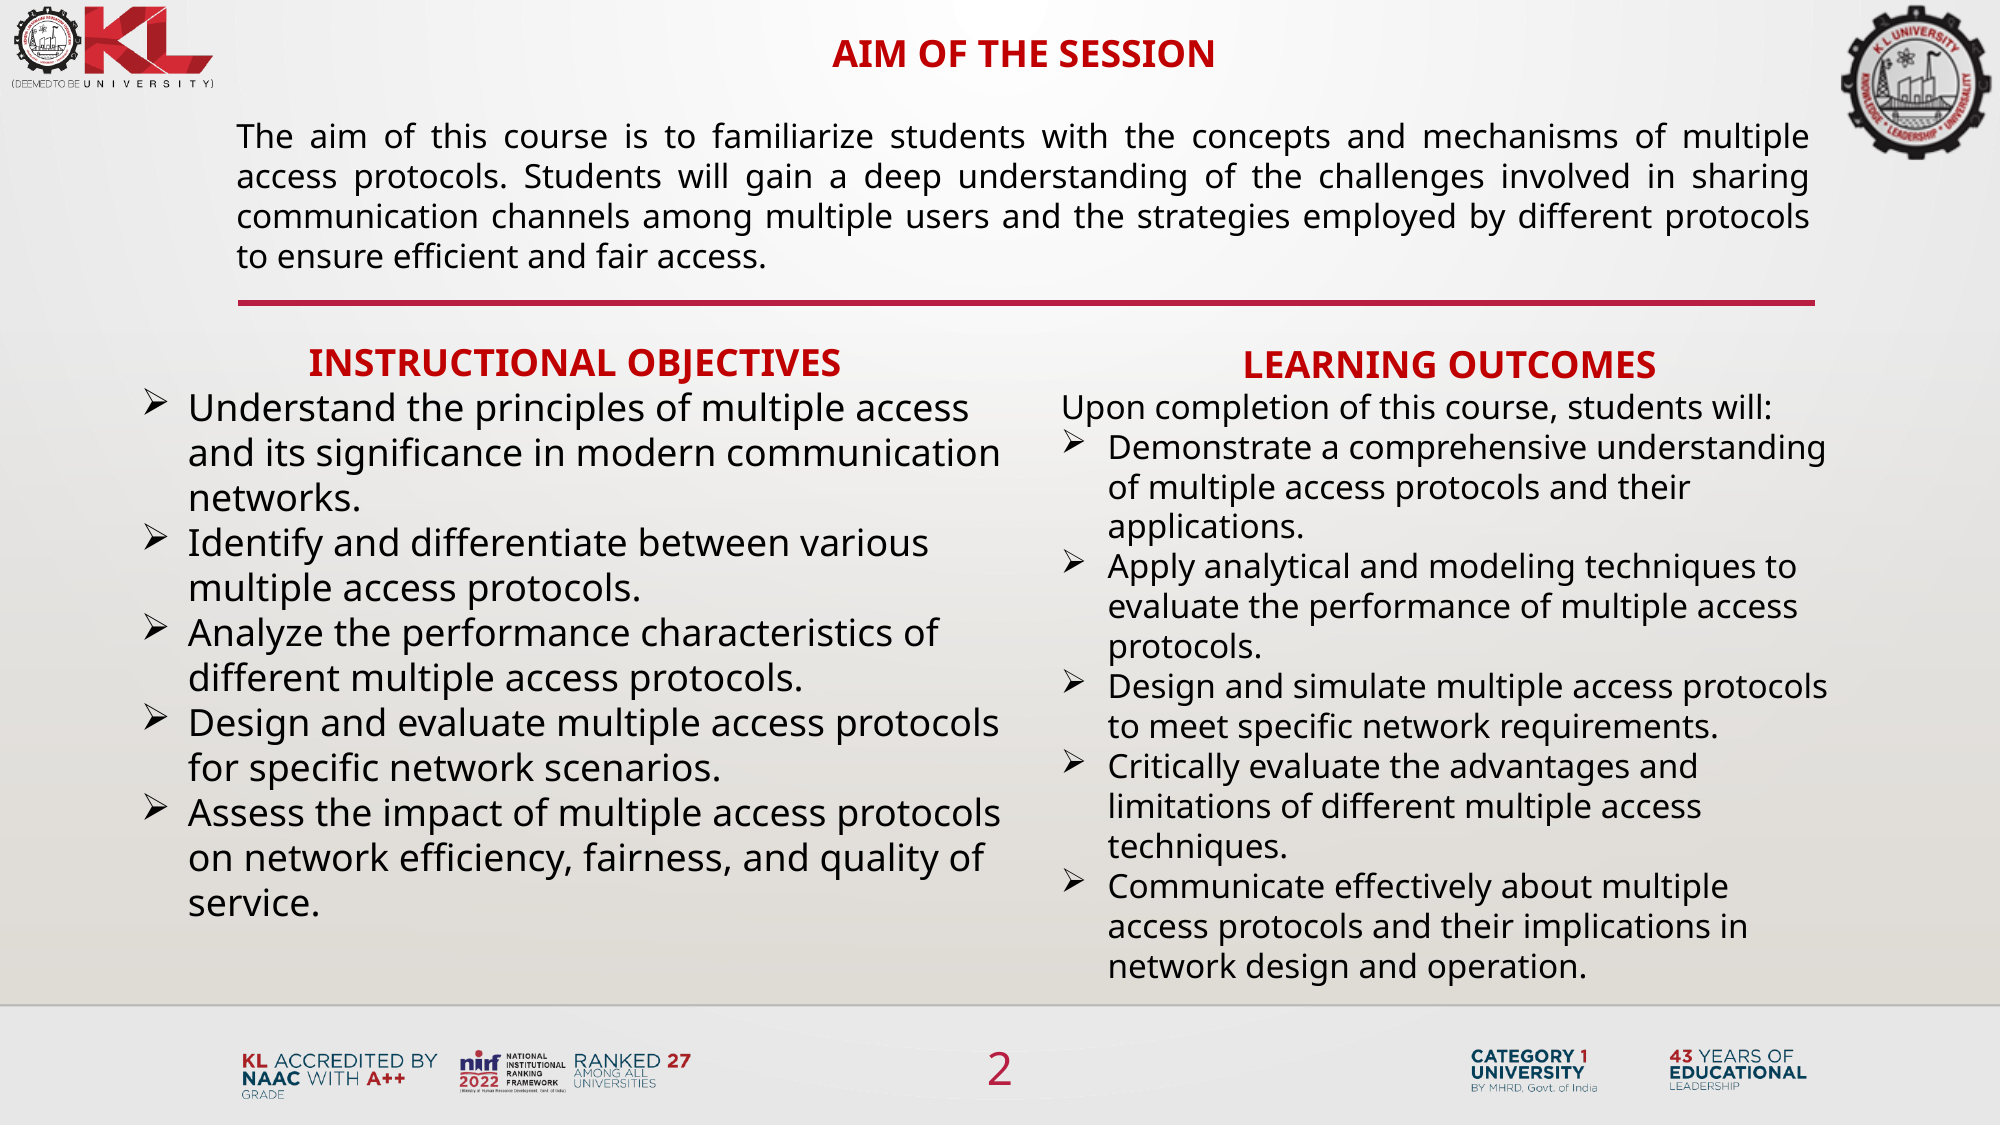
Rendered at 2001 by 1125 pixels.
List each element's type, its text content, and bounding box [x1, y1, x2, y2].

text_box AIM OF THE SESSION The aim of this course is to familiarize students with the concepts and mechanisms of multiple access protocols. Students will gain a deep understanding of the challenges involved in sharing communication channels among multiple users and the strategies employed by different protocols to ensure efficient and fair access. [221, 22, 1828, 328]
text_box LEARNING OUTCOMES Upon completion of this course, students will: Demonstrate a comprehensive understanding of multiple access protocols and their applications. Apply analytical and modeling techniques to evaluate the performance of multiple access protocols. Design and simulate multiple access protocols to meet specific network requirements. Critically evaluate the advantages and limitations of different multiple access techniques. Communicate effectively about multiple access protocols and their implications in network design and operation. [1046, 333, 1853, 993]
slide_number 2 [933, 1031, 1067, 1115]
picture [1447, 1045, 1814, 1101]
picture [1827, 0, 2000, 173]
picture [238, 1045, 716, 1103]
picture [12, 5, 213, 88]
text_box INSTRUCTIONAL OBJECTIVES Understand the principles of multiple access and its significance in modern communication networks. Identify and differentiate between various multiple access protocols. Analyze the performance characteristics of different multiple access protocols. Design and evaluate multiple access protocols for specific network scenarios. Assess the impact of multiple access protocols on network efficiency, fairness, and quality of service. [126, 331, 1025, 977]
